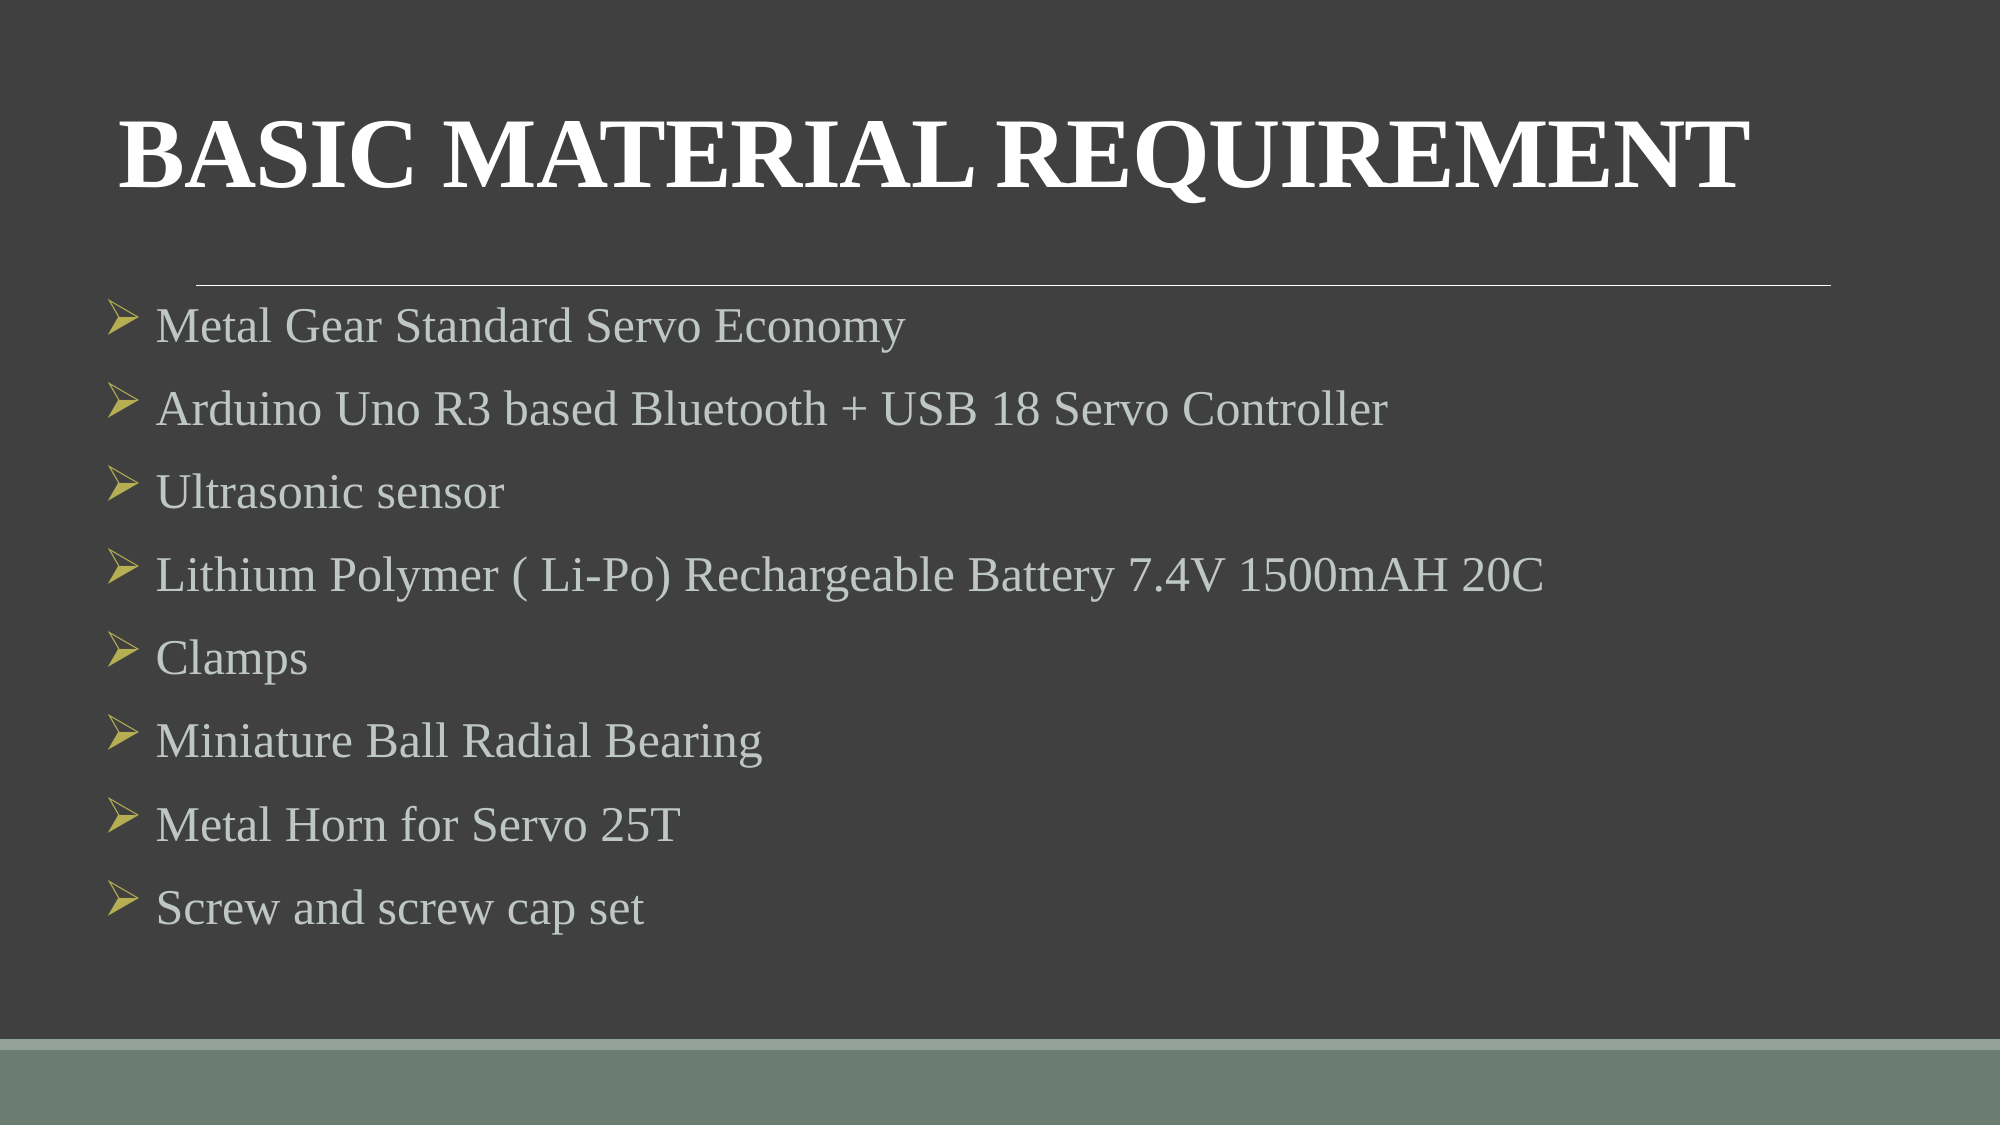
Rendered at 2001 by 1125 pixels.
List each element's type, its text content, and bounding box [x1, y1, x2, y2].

title BASIC MATERIAL REQUIREMENT [103, 47, 1830, 216]
list Metal Gear Standard Servo Economy Arduino Uno R3 based Bluetooth + USB 18 Servo Controller Ultrasonic sensor Lithium Polymer ( Li-Po) Rechargeable Battery 7.4V 1500mAH 20C Clamps Miniature Ball Radial Bearing Metal Horn for Servo 25T Screw and screw cap set [103, 291, 1830, 1044]
